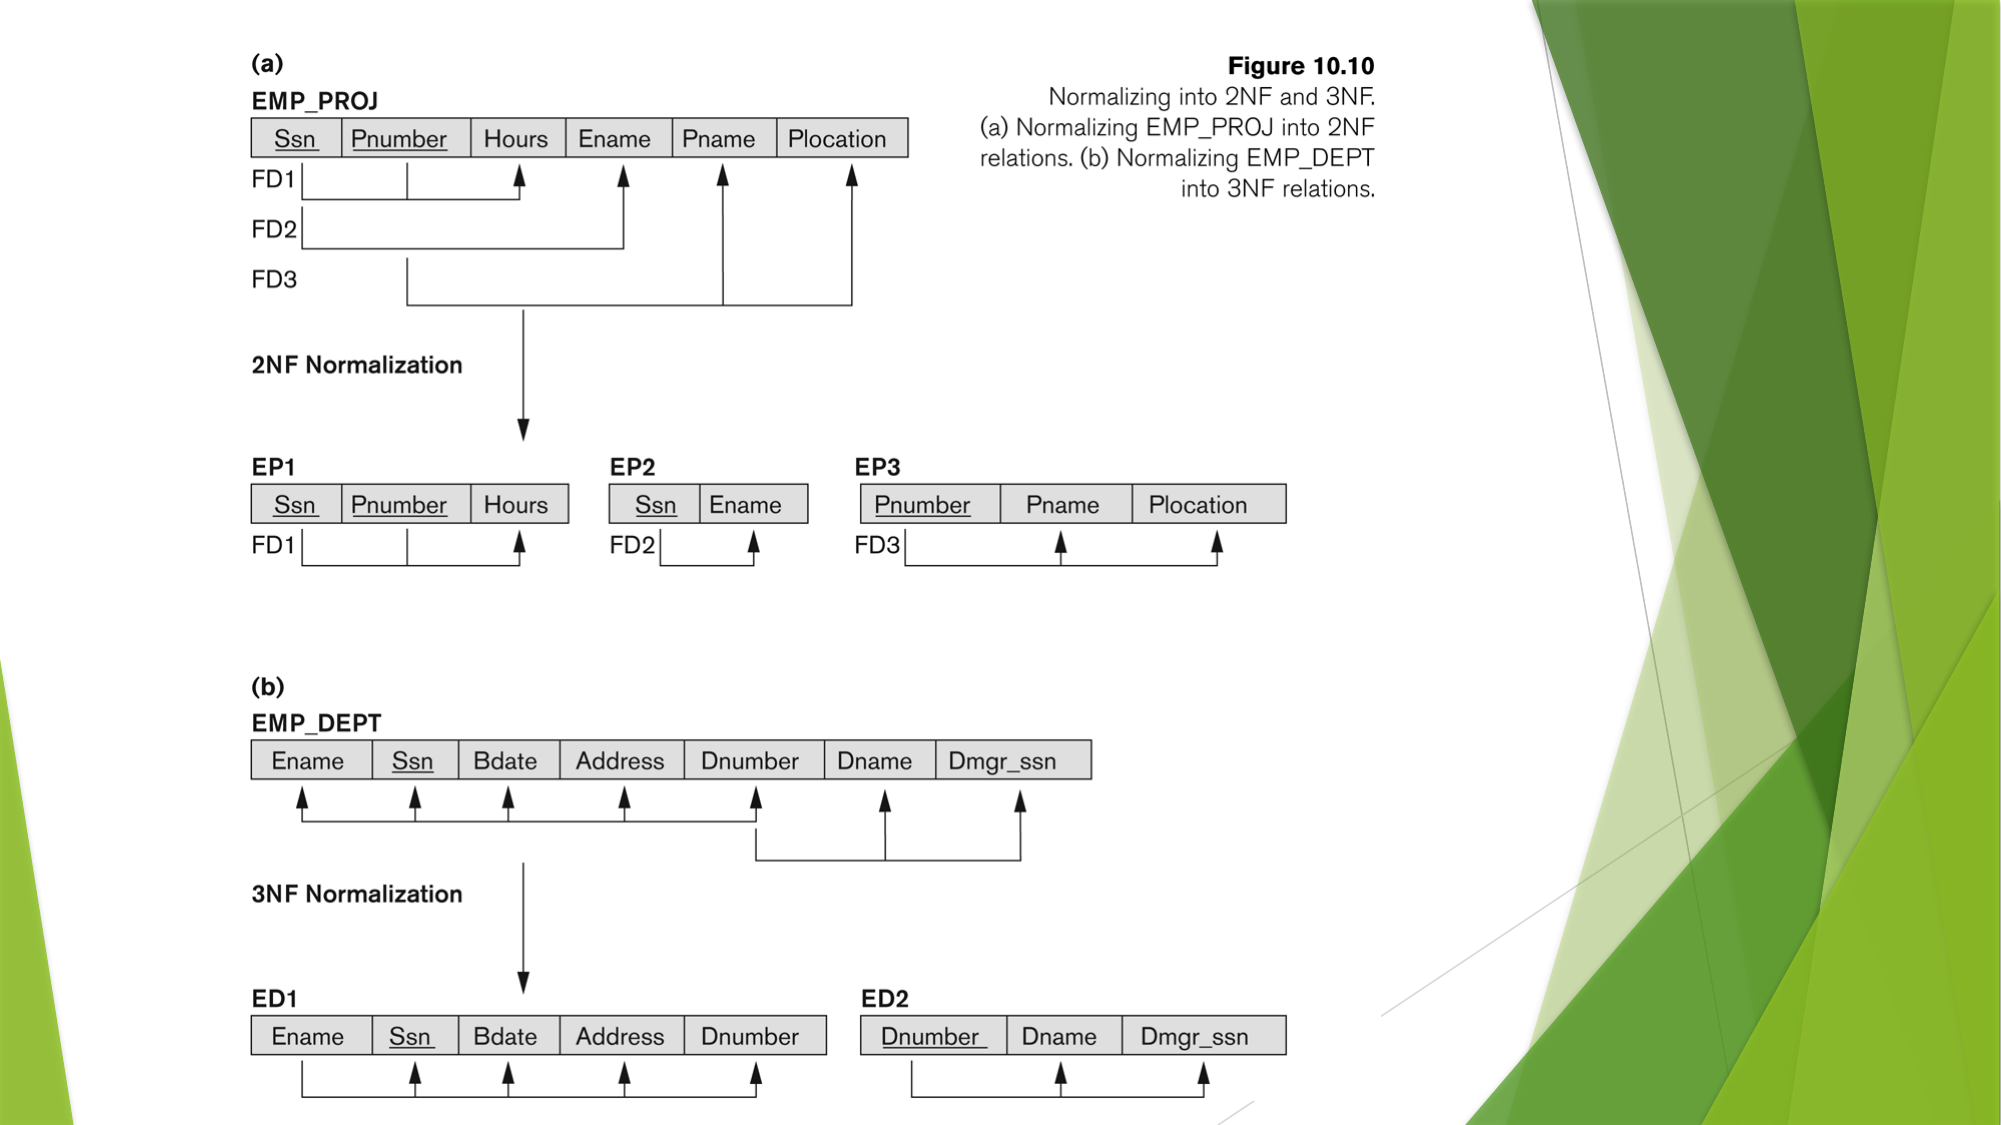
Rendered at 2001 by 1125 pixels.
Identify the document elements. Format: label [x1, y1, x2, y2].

picture [249, 50, 1382, 1102]
